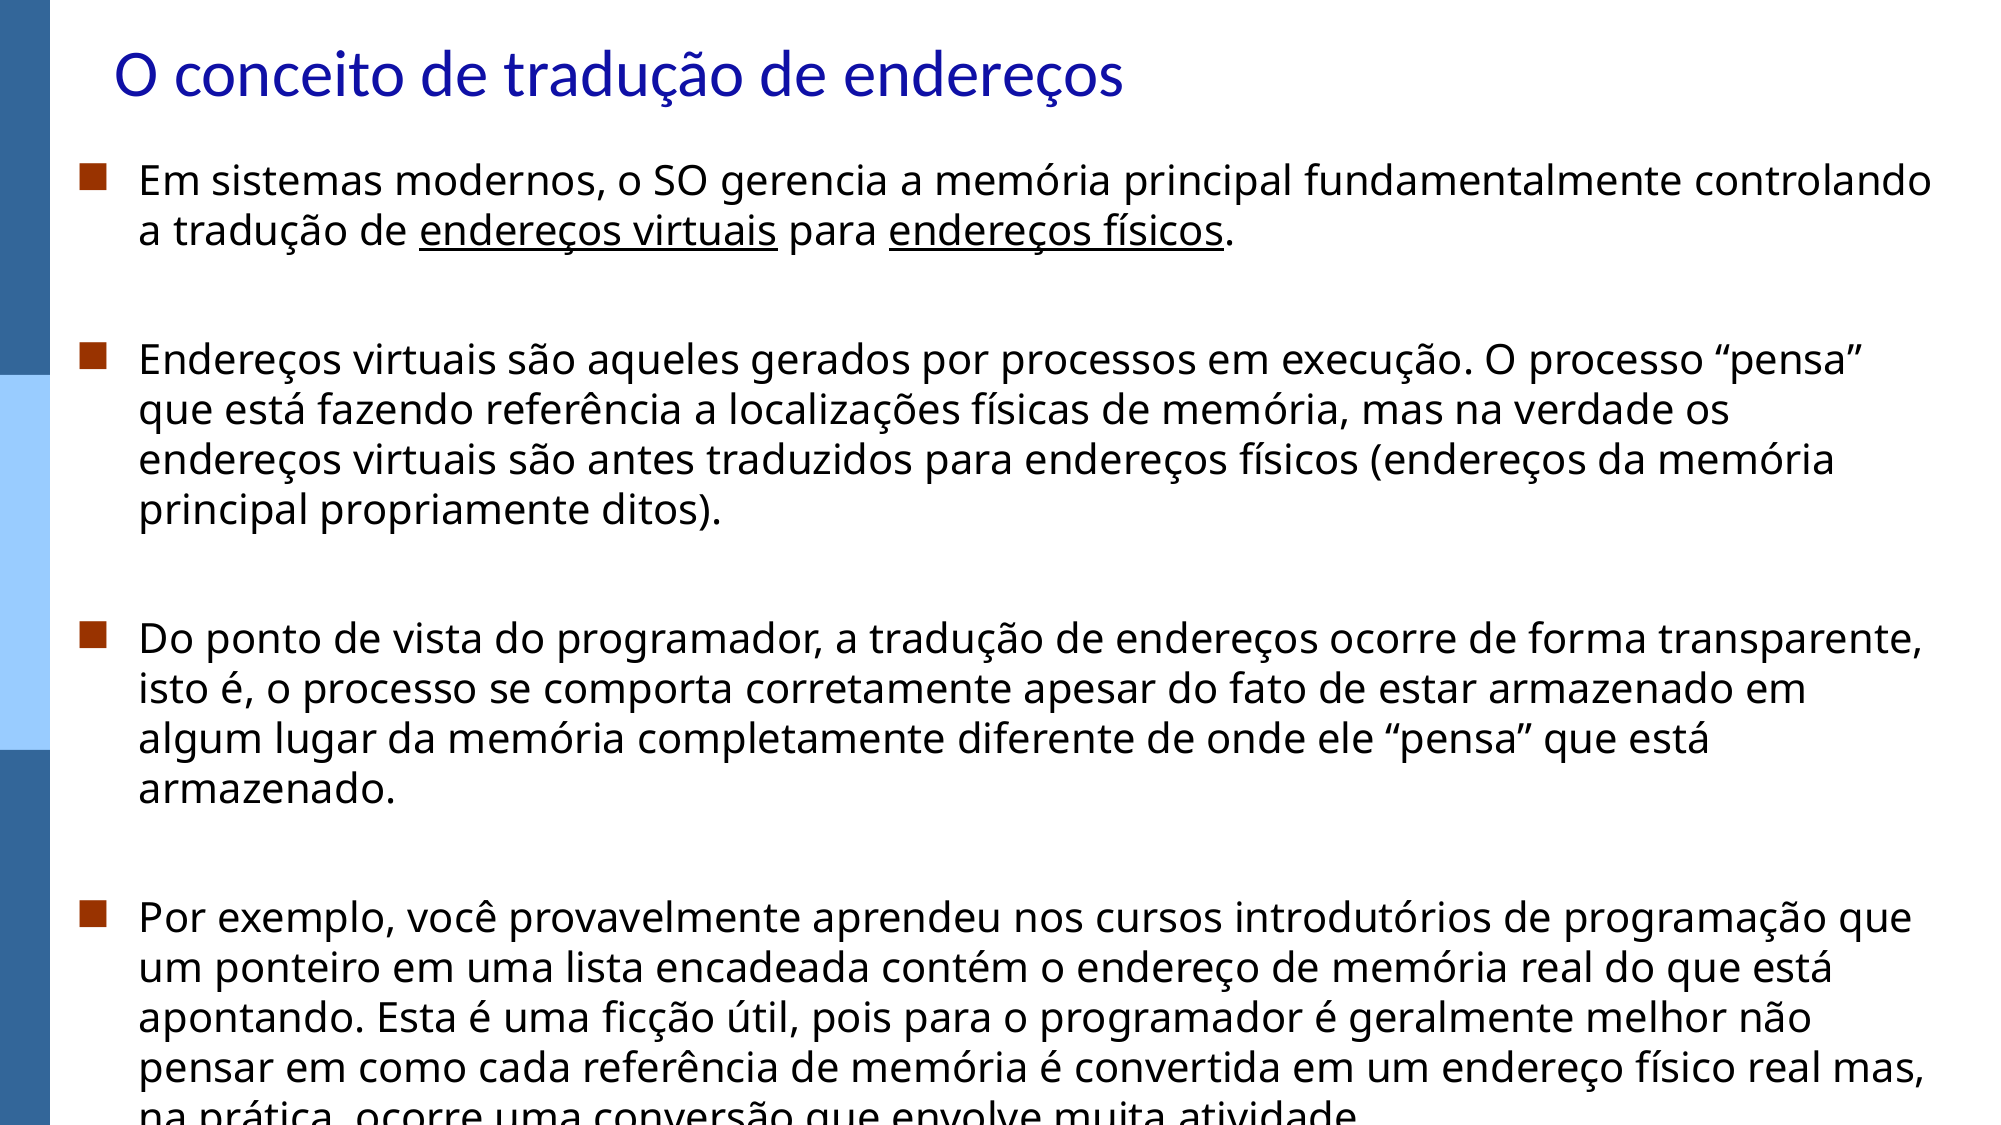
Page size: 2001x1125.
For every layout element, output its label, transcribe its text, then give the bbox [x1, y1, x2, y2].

list Em sistemas modernos, o SO gerencia a memória principal fundamentalmente controlando a tradução de endereços virtuais para endereços físicos. Endereços virtuais são aqueles gerados por processos em execução. O processo “pensa” que está fazendo referência a localizações físicas de memória, mas na verdade os endereços virtuais são antes traduzidos para endereços físicos (endereços da memória principal propriamente ditos). Do ponto de vista do programador, a tradução de endereços ocorre de forma transparente, isto é, o processo se comporta corretamente apesar do fato de estar armazenado em algum lugar da memória completamente diferente de onde ele “pensa” que está armazenado. Por exemplo, você provavelmente aprendeu nos cursos introdutórios de programação que um ponteiro em uma lista encadeada contém o endereço de memória real do que está apontando. Esta é uma ficção útil, pois para o programador é geralmente melhor não pensar em como cada referência de memória é convertida em um endereço físico real mas, na prática, ocorre uma conversão que envolve muita atividade. [67, 145, 1950, 1088]
title O conceito de tradução de endereços [99, 22, 1900, 118]
